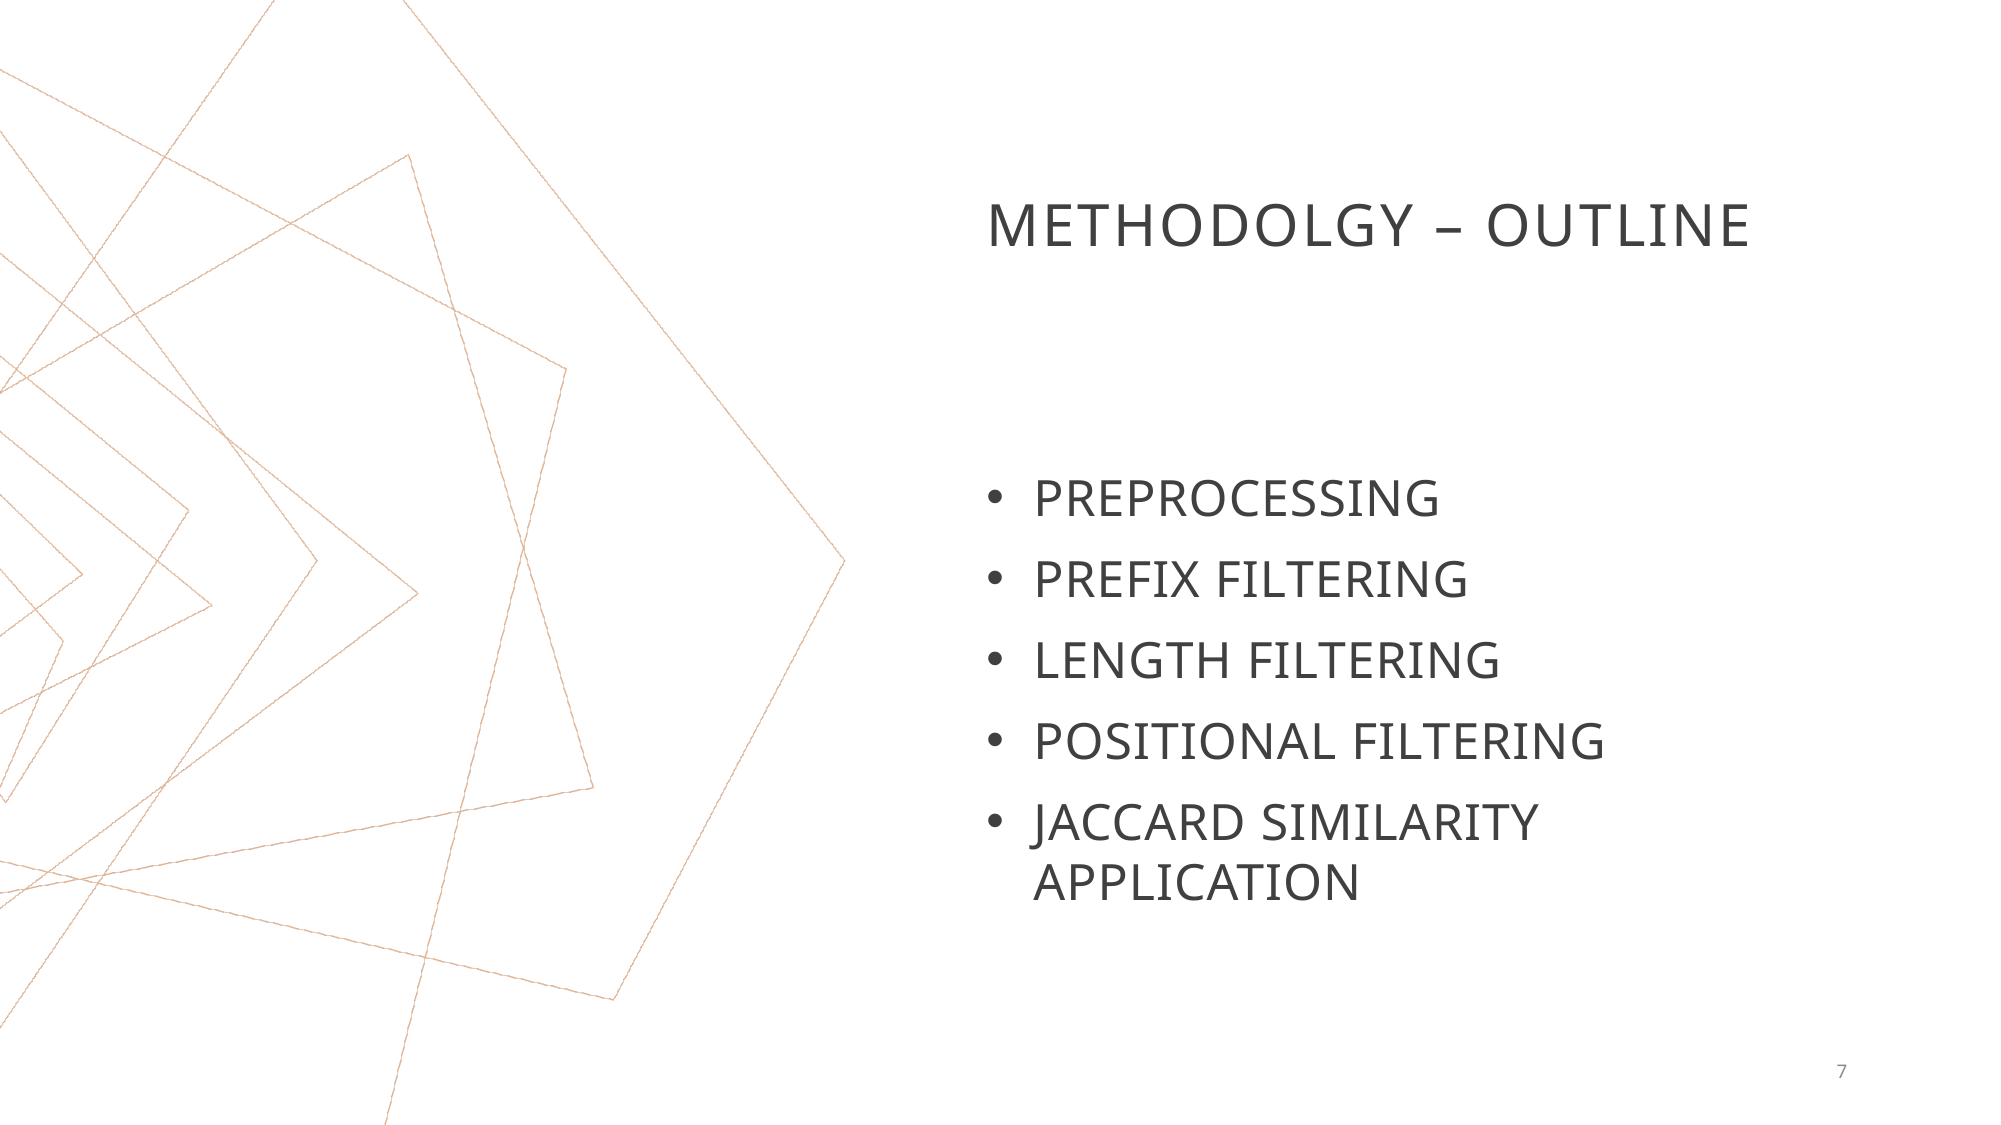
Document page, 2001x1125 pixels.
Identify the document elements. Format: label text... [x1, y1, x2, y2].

title Methodolgy – outline [971, 189, 1863, 328]
picture [0, 0, 893, 1125]
slide_number 7 [1412, 1042, 1863, 1103]
list Preprocessing Prefix filtering Length filtering Positional filtering Jaccard similarity application [971, 459, 1863, 1022]
